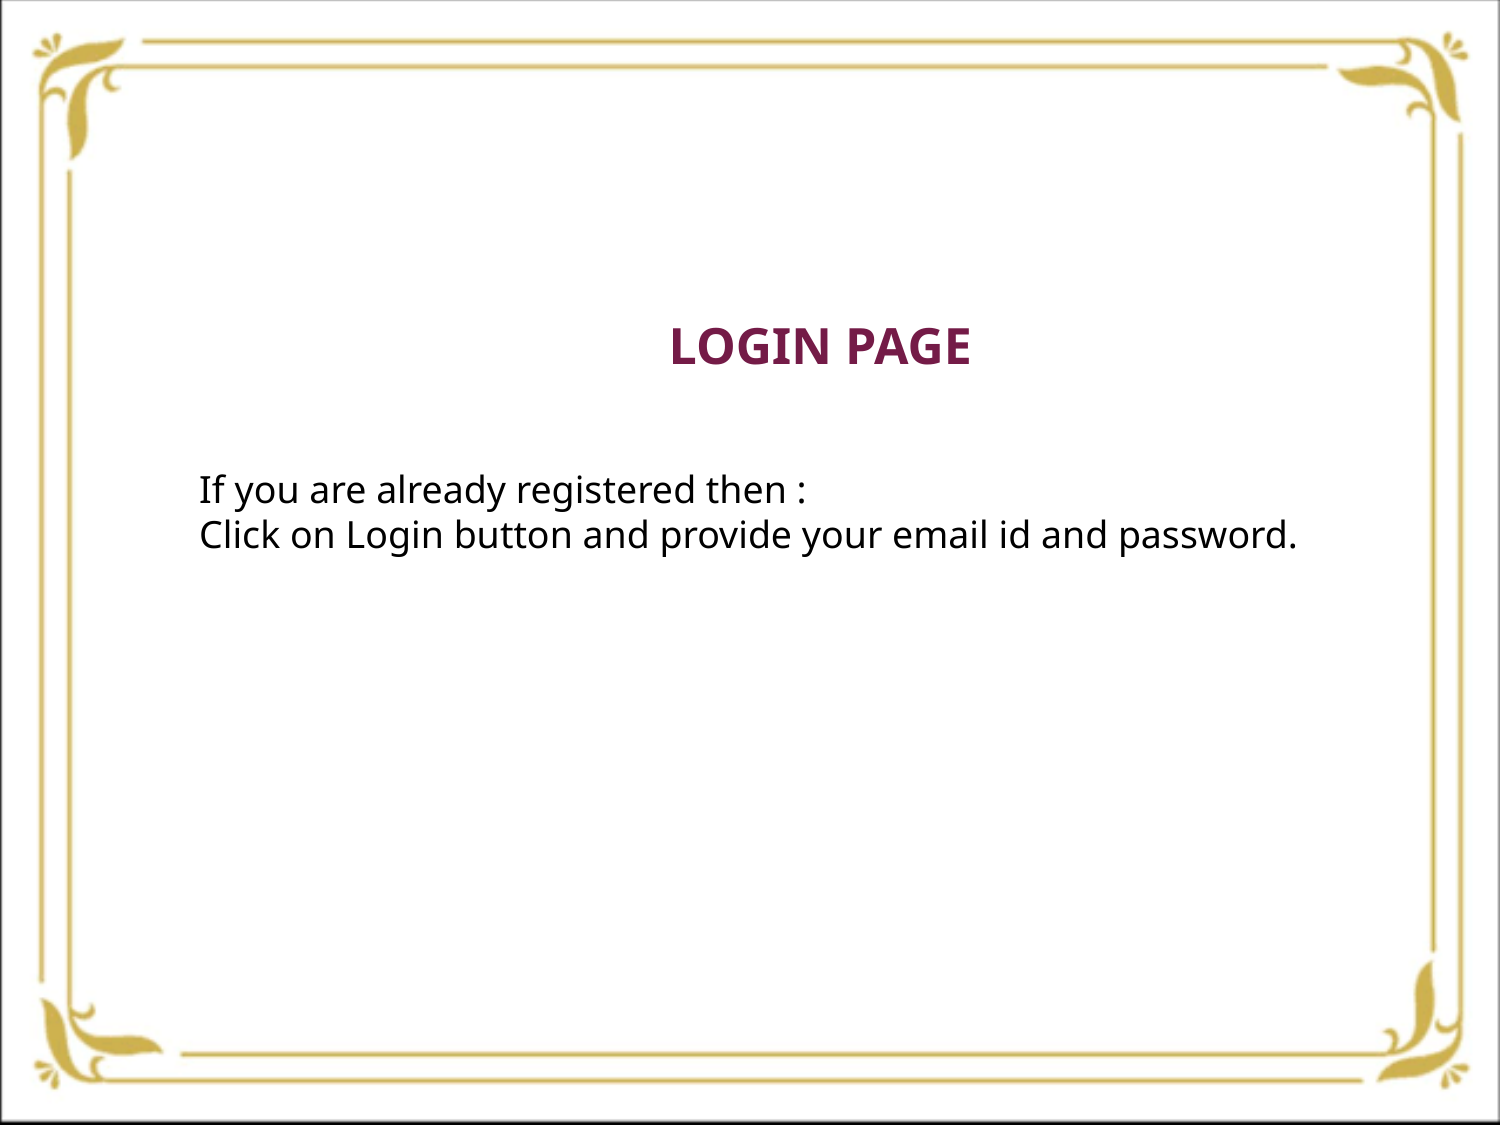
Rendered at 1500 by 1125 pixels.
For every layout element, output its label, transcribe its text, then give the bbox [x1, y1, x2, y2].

picture [0, 0, 1500, 1125]
text_box If you are already registered then : Click on Login button and provide your email id and password. [184, 451, 1413, 616]
text_box LOGIN PAGE [146, 307, 1435, 427]
